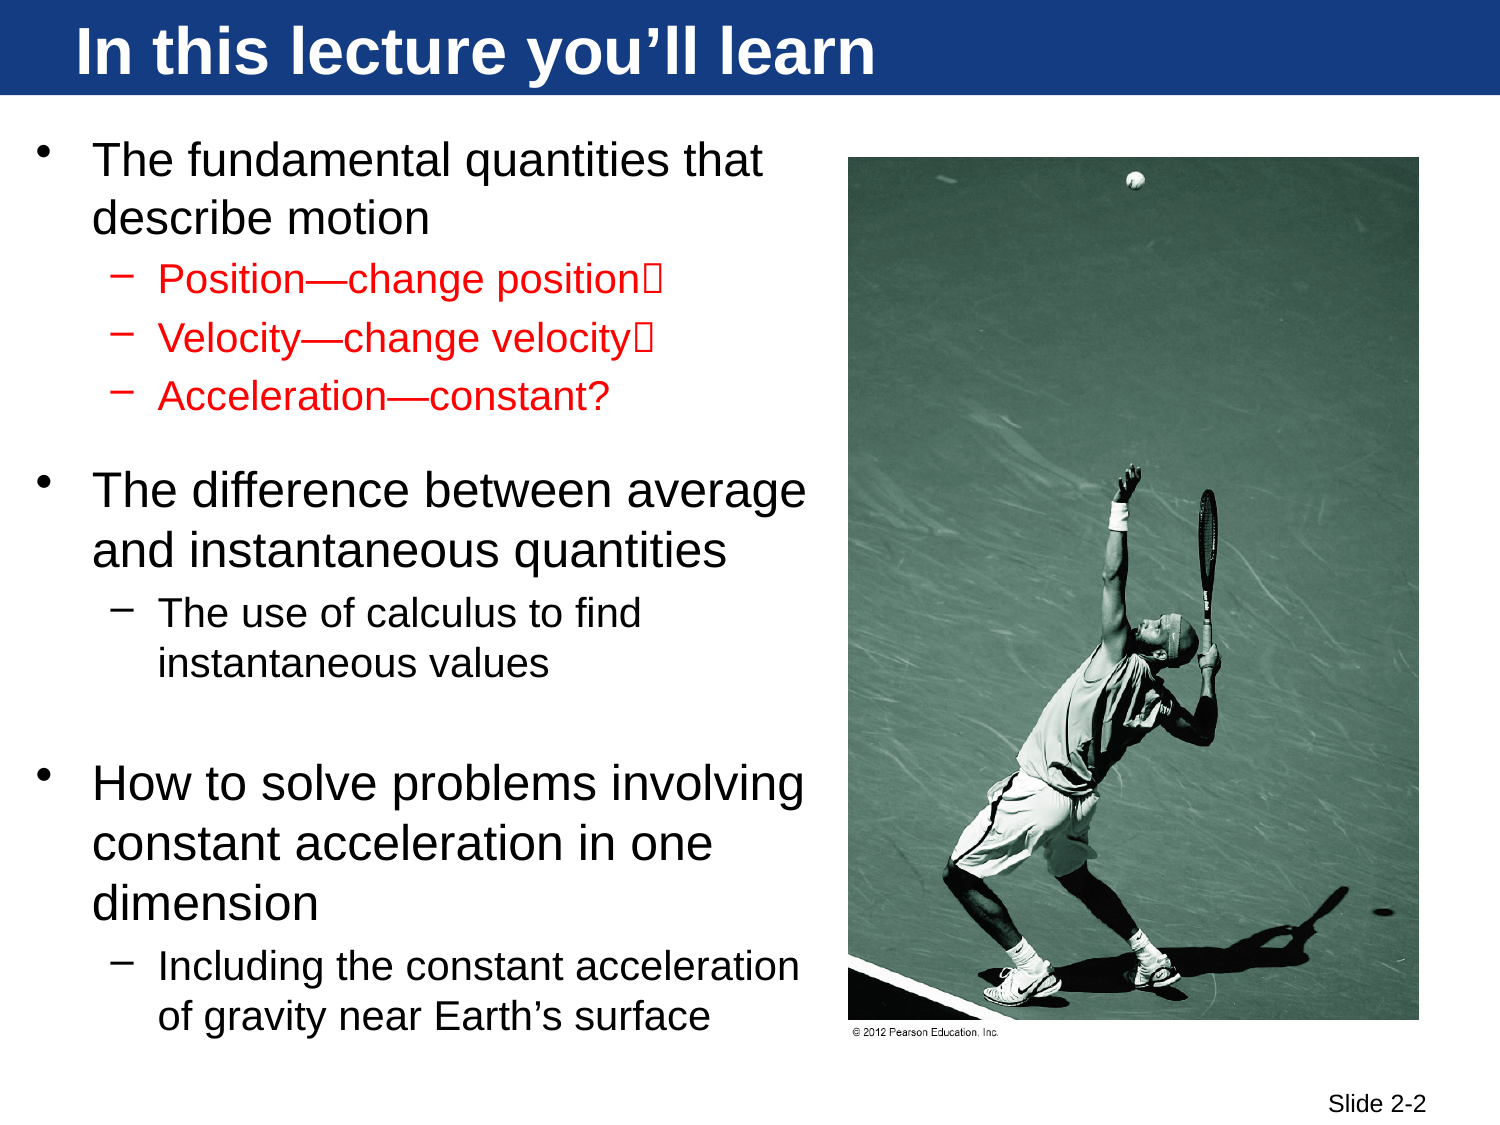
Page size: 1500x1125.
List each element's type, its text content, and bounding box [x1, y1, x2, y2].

picture [840, 148, 1427, 1047]
title In this lecture you’ll learn [0, 0, 1500, 96]
list The fundamental quantities that describe motion Position—change position Velocity—change velocity Acceleration—constant? The difference between average and instantaneous quantities The use of calculus to find instantaneous values How to solve problems involving constant acceleration in one dimension Including the constant acceleration of gravity near Earth’s surface [20, 121, 855, 1045]
